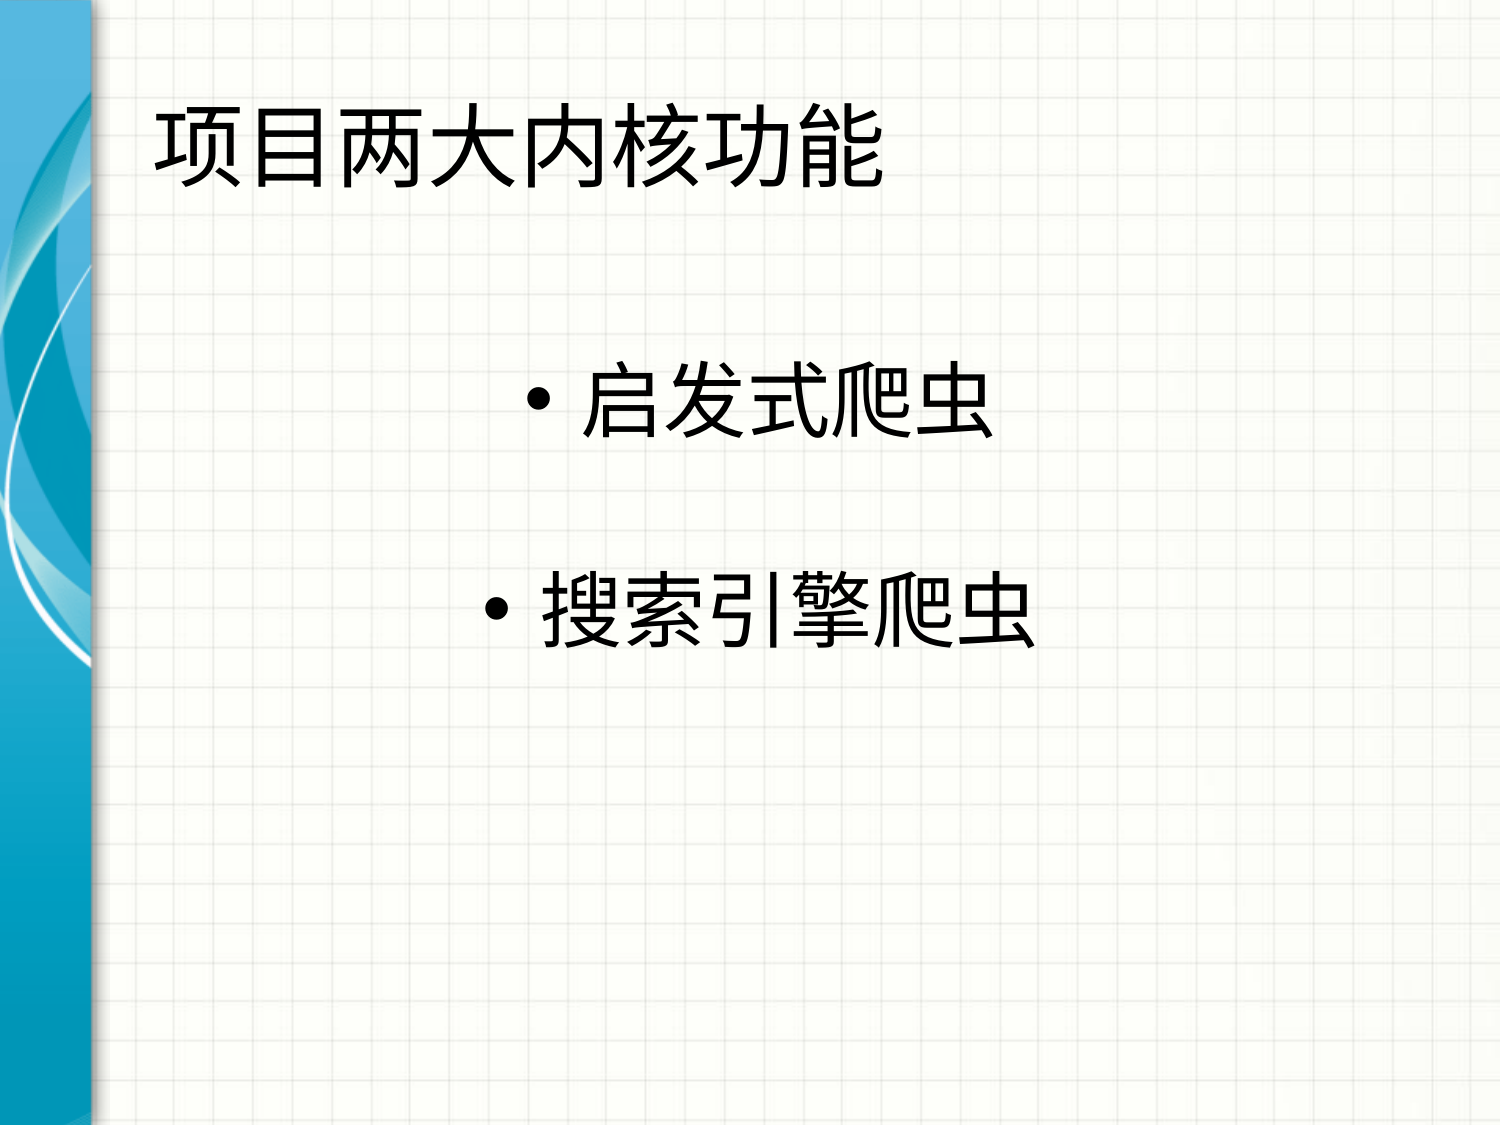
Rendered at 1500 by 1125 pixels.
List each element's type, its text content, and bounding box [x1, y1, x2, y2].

picture [0, 0, 1500, 1125]
list 启发式爬虫 搜索引擎爬虫 [454, 243, 1068, 986]
title 项目两大内核功能 [137, 50, 1463, 238]
